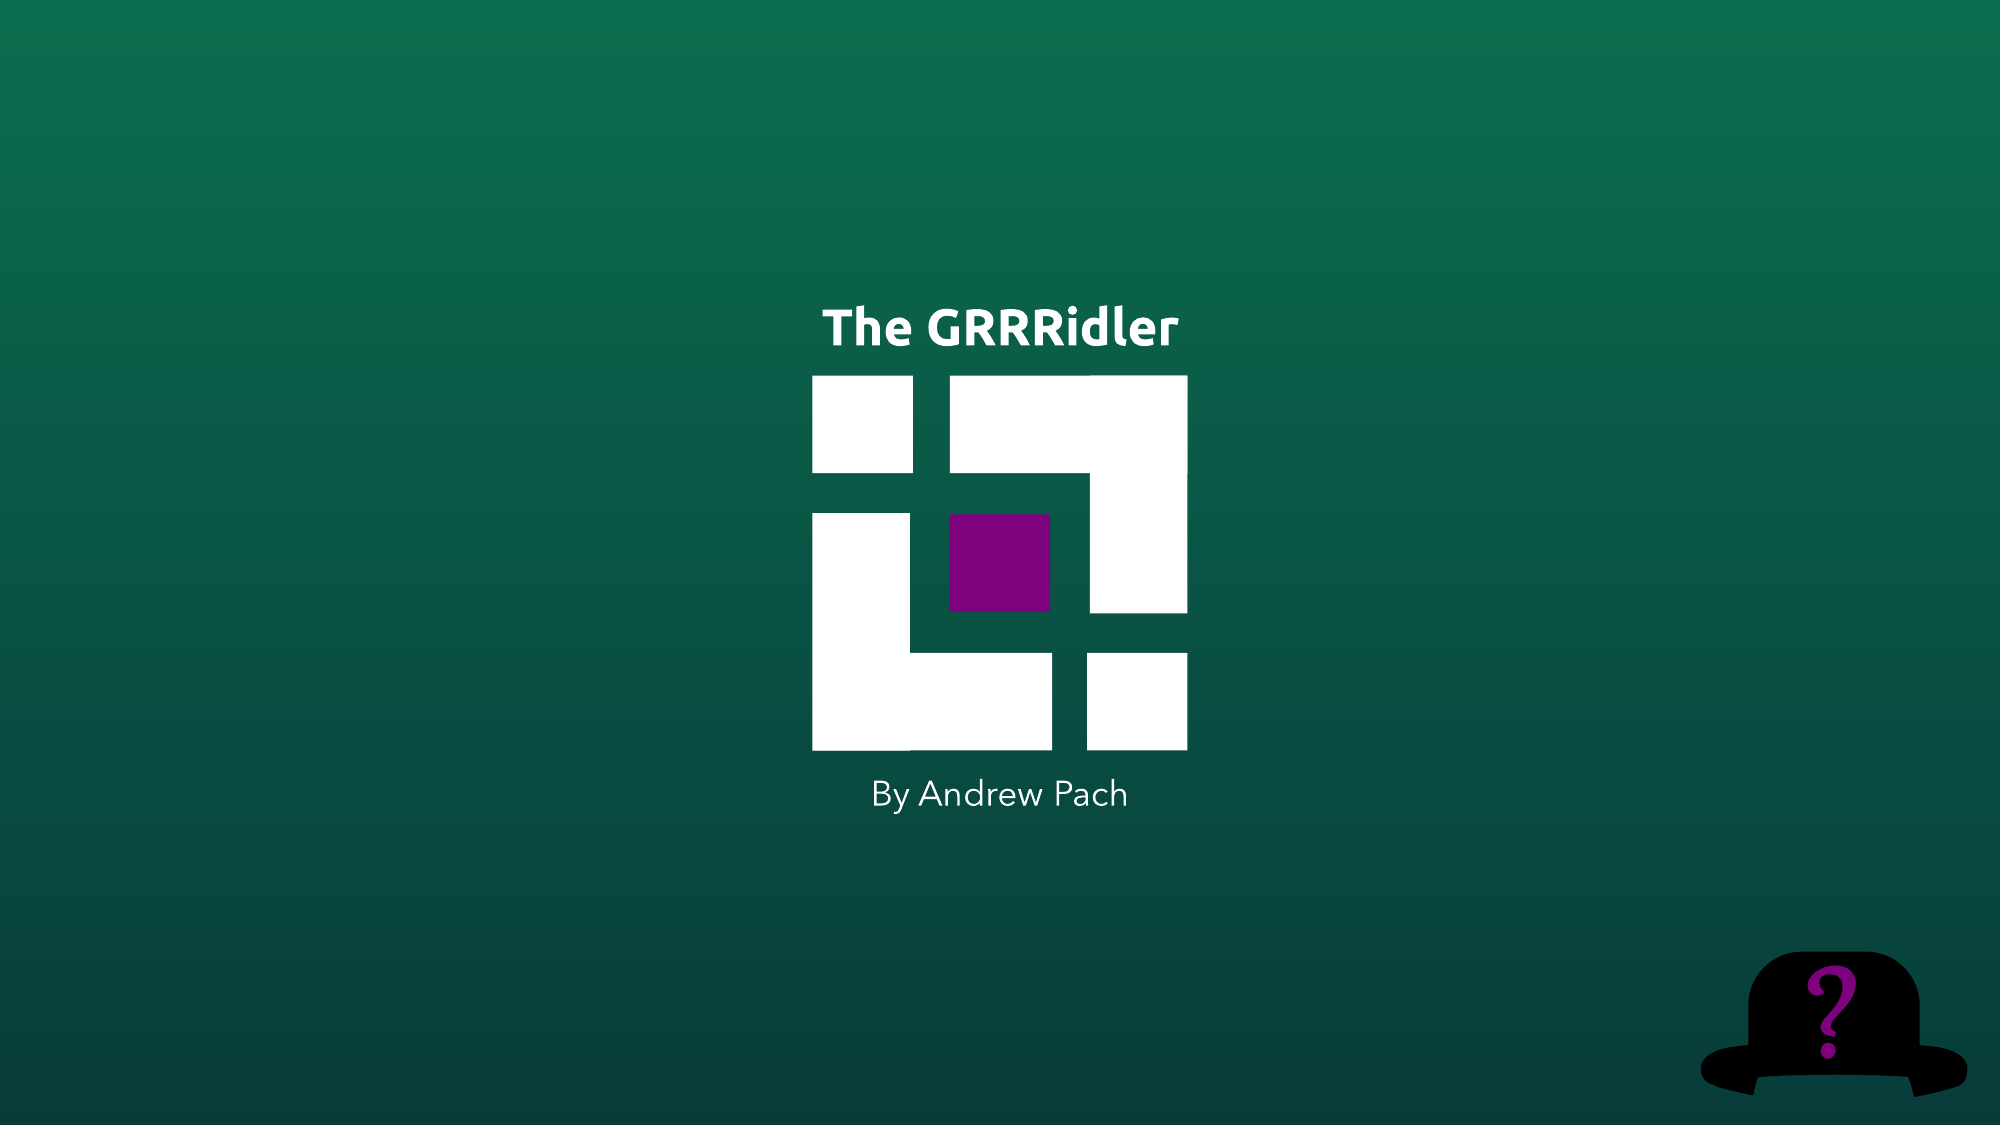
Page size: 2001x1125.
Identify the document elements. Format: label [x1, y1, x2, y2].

text_box [999, 308, 1032, 347]
text_box [1066, 304, 1079, 316]
text_box [1055, 779, 1090, 808]
text_box [927, 307, 960, 348]
text_box [916, 779, 961, 807]
text_box [1128, 316, 1157, 348]
text_box [1159, 316, 1180, 347]
text_box [855, 304, 882, 347]
text_box [987, 787, 1044, 808]
text_box [965, 308, 998, 347]
text_box [1091, 777, 1127, 808]
text_box [812, 375, 1188, 751]
text_box [1113, 304, 1128, 347]
text_box [964, 777, 984, 808]
text_box [1068, 317, 1077, 346]
text_box [1033, 308, 1066, 347]
text_box [873, 779, 911, 816]
text_box [1080, 304, 1109, 348]
text_box [1700, 951, 1968, 1097]
text_box [884, 316, 913, 348]
text_box [821, 308, 853, 346]
